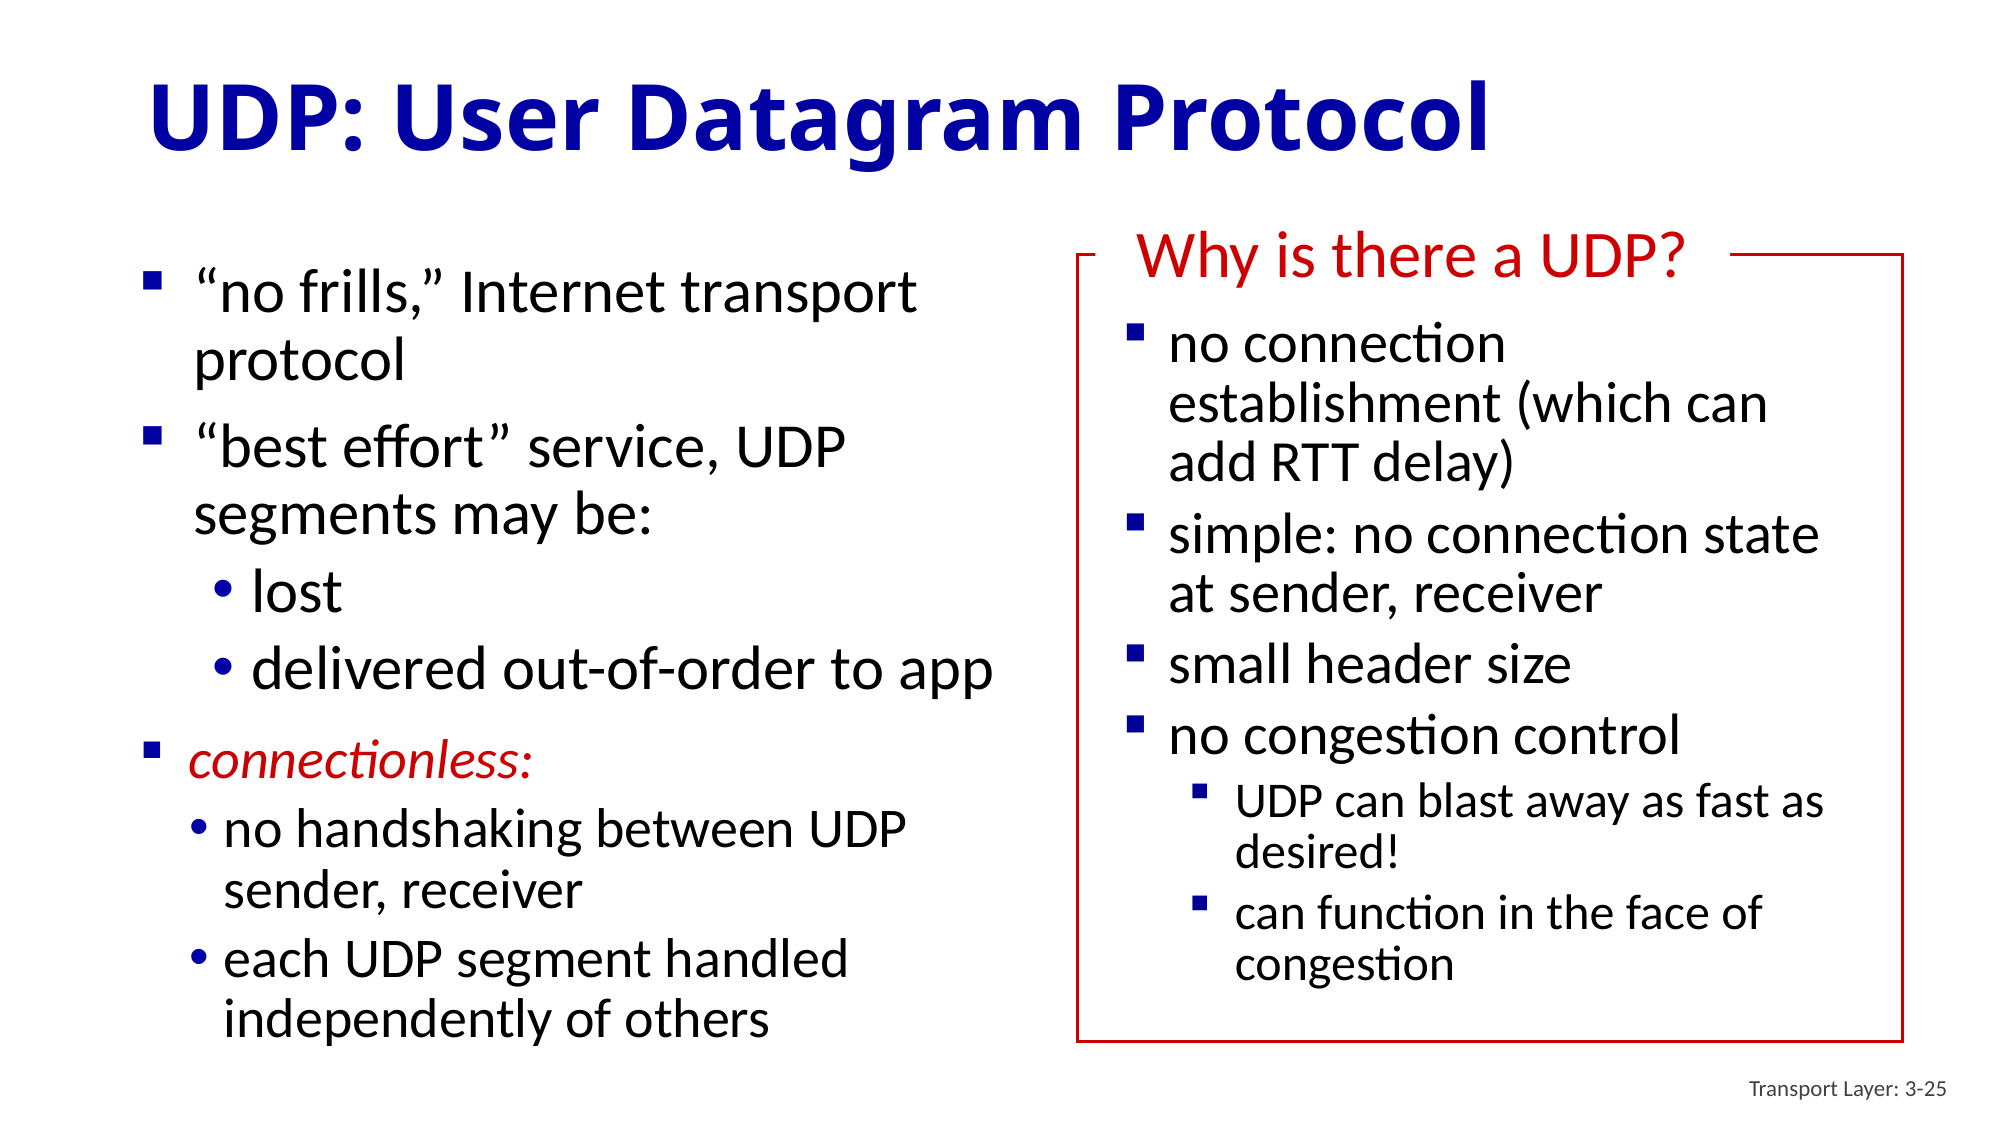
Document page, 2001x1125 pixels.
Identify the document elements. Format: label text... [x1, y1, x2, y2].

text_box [1077, 219, 1903, 1042]
title UDP: User Datagram Protocol [131, 47, 1952, 195]
slide_number Transport Layer: 3-25 [1512, 1056, 1963, 1117]
text_box connectionless: no handshaking between UDP sender, receiver each UDP segment handled independently of others [105, 722, 1016, 1061]
text_box “no frills,” Internet transport protocol “best effort” service, UDP segments may be: lost delivered out-of-order to app [101, 250, 1012, 731]
